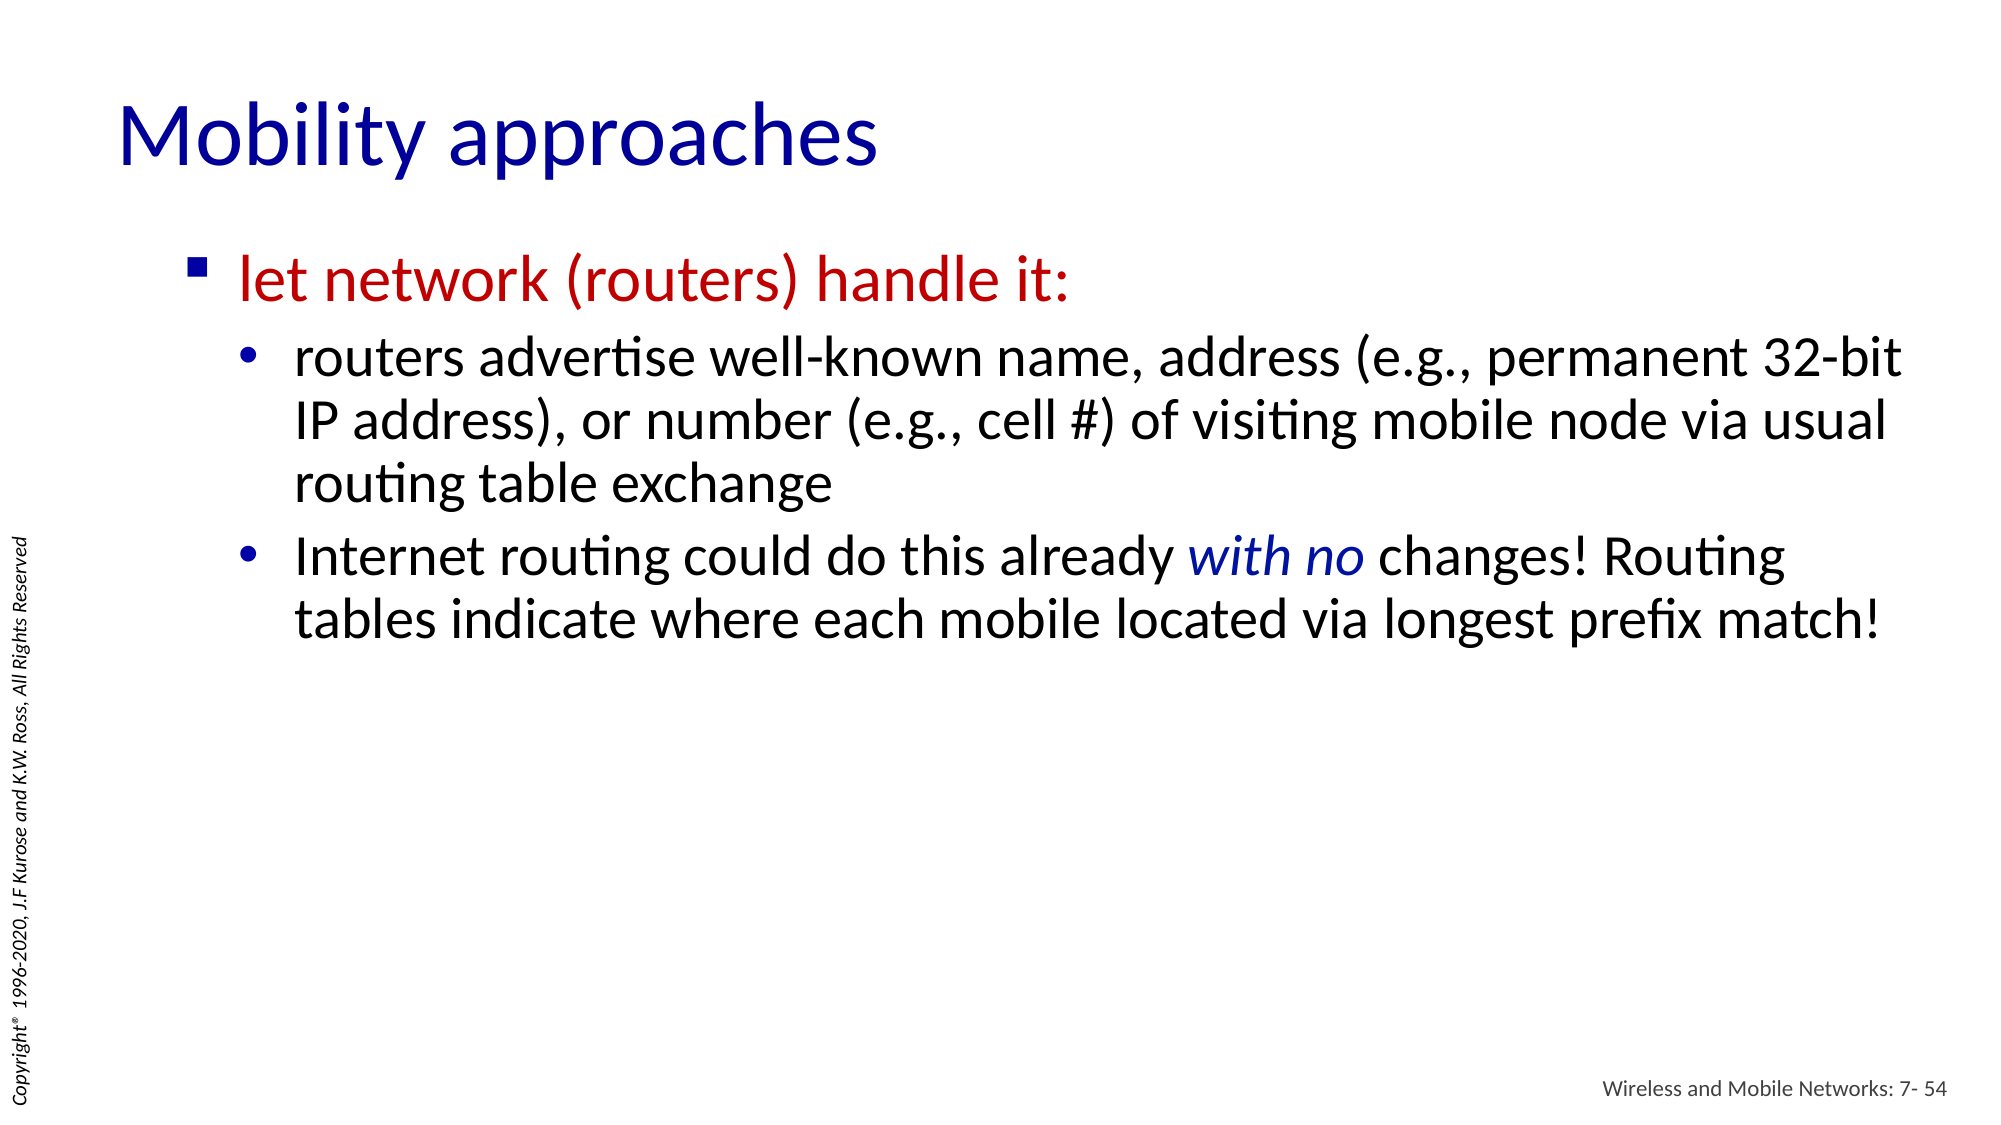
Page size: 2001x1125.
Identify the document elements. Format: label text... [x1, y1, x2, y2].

text_box let network (routers) handle it: routers advertise well-known name, address (e.g., permanent 32-bit IP address), or number (e.g., cell #) of visiting mobile node via usual routing table exchange Internet routing could do this already with no changes! Routing tables indicate where each mobile located via longest prefix match! [165, 236, 1921, 744]
slide_number Wireless and Mobile Networks: 7- 54 [1512, 1056, 1963, 1117]
title Mobility approaches [101, 62, 1901, 210]
